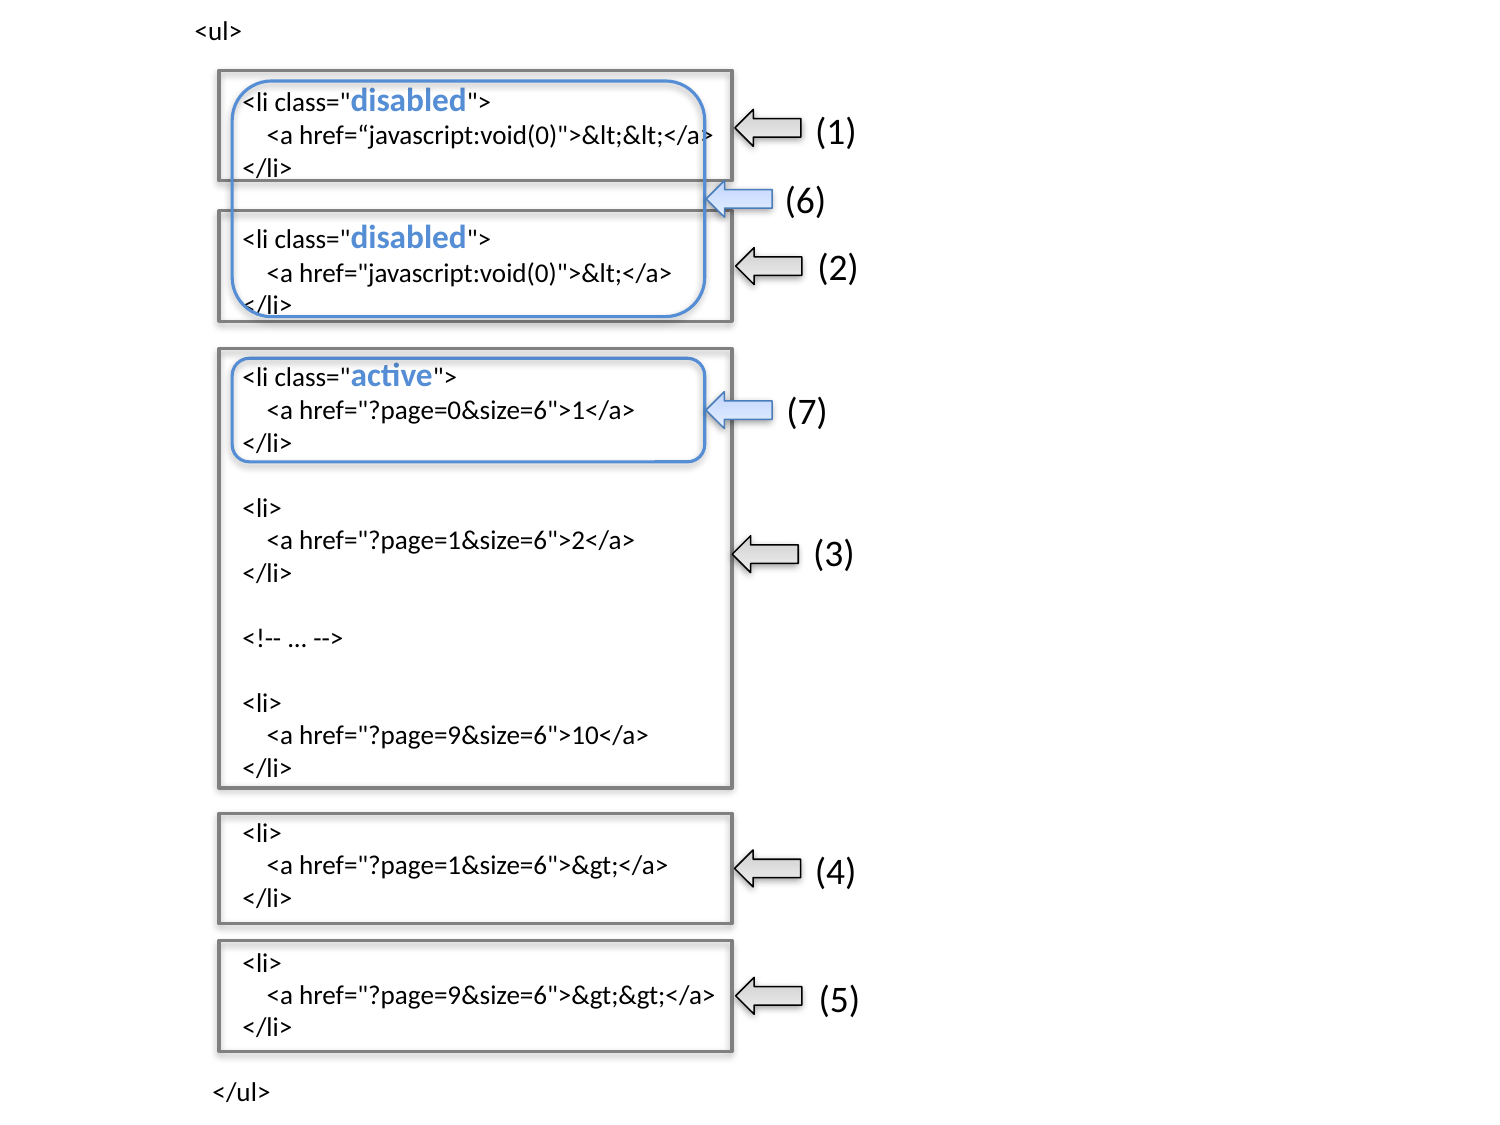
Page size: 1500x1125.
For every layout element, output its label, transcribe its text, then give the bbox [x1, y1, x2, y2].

text_box (3) [798, 521, 870, 582]
text_box [218, 940, 733, 1052]
text_box [218, 348, 733, 789]
text_box (2) [802, 235, 874, 296]
text_box [705, 179, 773, 218]
text_box [735, 976, 803, 1015]
text_box [683, 216, 733, 322]
text_box [218, 210, 253, 322]
text_box [705, 390, 773, 430]
text_box [218, 812, 733, 925]
text_box [231, 80, 706, 318]
text_box [731, 534, 800, 574]
text_box (6) [769, 168, 842, 229]
text_box [734, 849, 800, 888]
text_box [735, 246, 803, 286]
text_box (7) [771, 379, 843, 440]
text_box (1) [800, 99, 872, 160]
text_box (4) [800, 839, 872, 899]
text_box [734, 108, 802, 147]
text_box (5) [803, 967, 875, 1028]
text_box [218, 69, 733, 182]
text_box <ul> <li class="disabled"> <a href=“javascript:void(0)">&lt;&lt;</a> </li> <li class="disabled"> <a href="javascript:void(0)">&lt;</a> </li> <li class="active"> <a href="?page=0&size=6">1</a> </li> <li> <a href="?page=1&size=6">2</a> </li> <!-- ... --> <li> <a href="?page=9&size=6">10</a> </li> <li> <a href="?page=1&size=6">&gt;</a> </li> <li> <a href="?page=9&size=6">&gt;&gt;</a> </li> </ul> [173, 5, 931, 1115]
